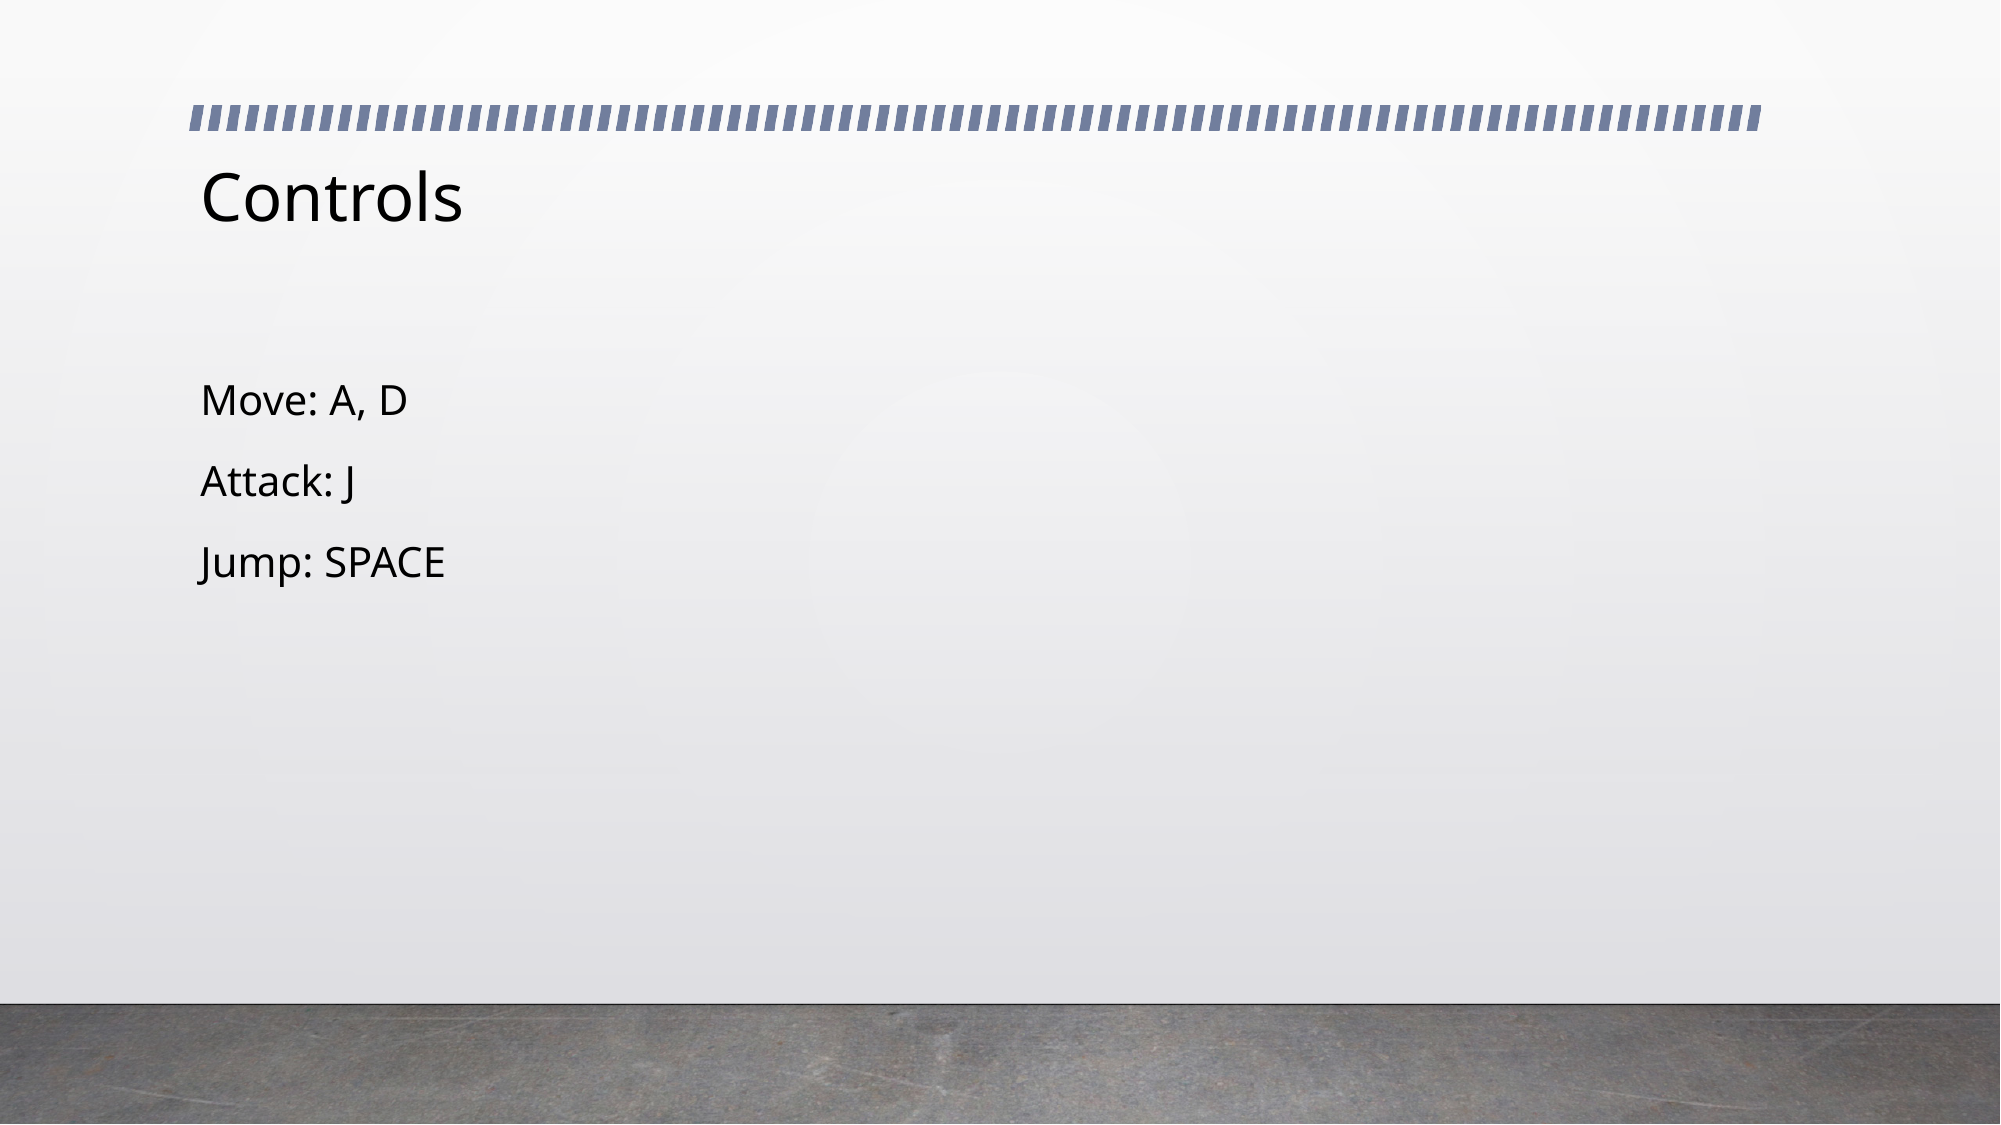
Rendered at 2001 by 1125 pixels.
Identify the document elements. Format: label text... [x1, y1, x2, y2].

list Move: A, D Attack: J Jump: SPACE [185, 356, 1761, 897]
picture [0, 1004, 2000, 1124]
title Controls [185, 156, 1761, 329]
